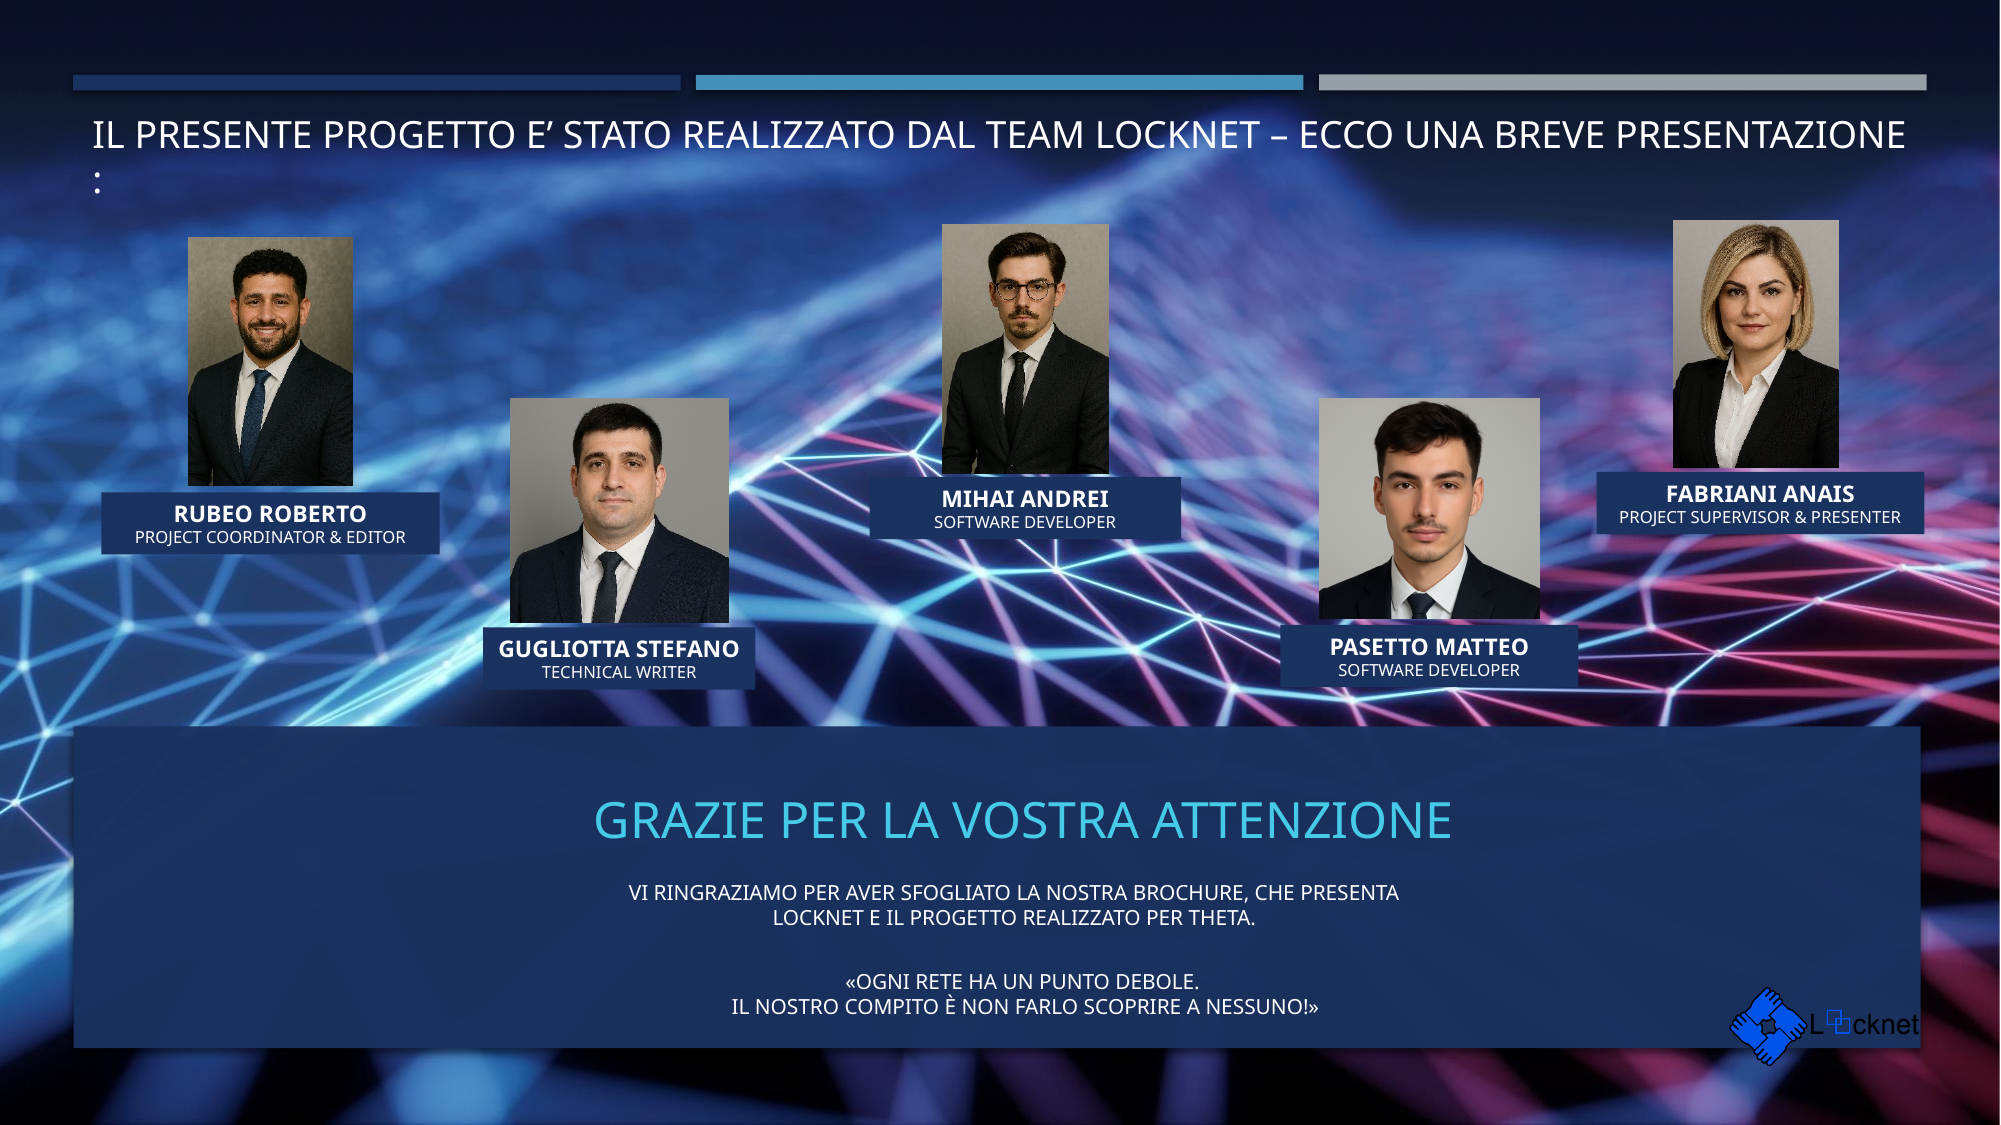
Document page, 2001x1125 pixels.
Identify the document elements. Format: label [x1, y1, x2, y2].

text_box [72, 73, 1928, 92]
picture [0, 0, 2000, 1125]
